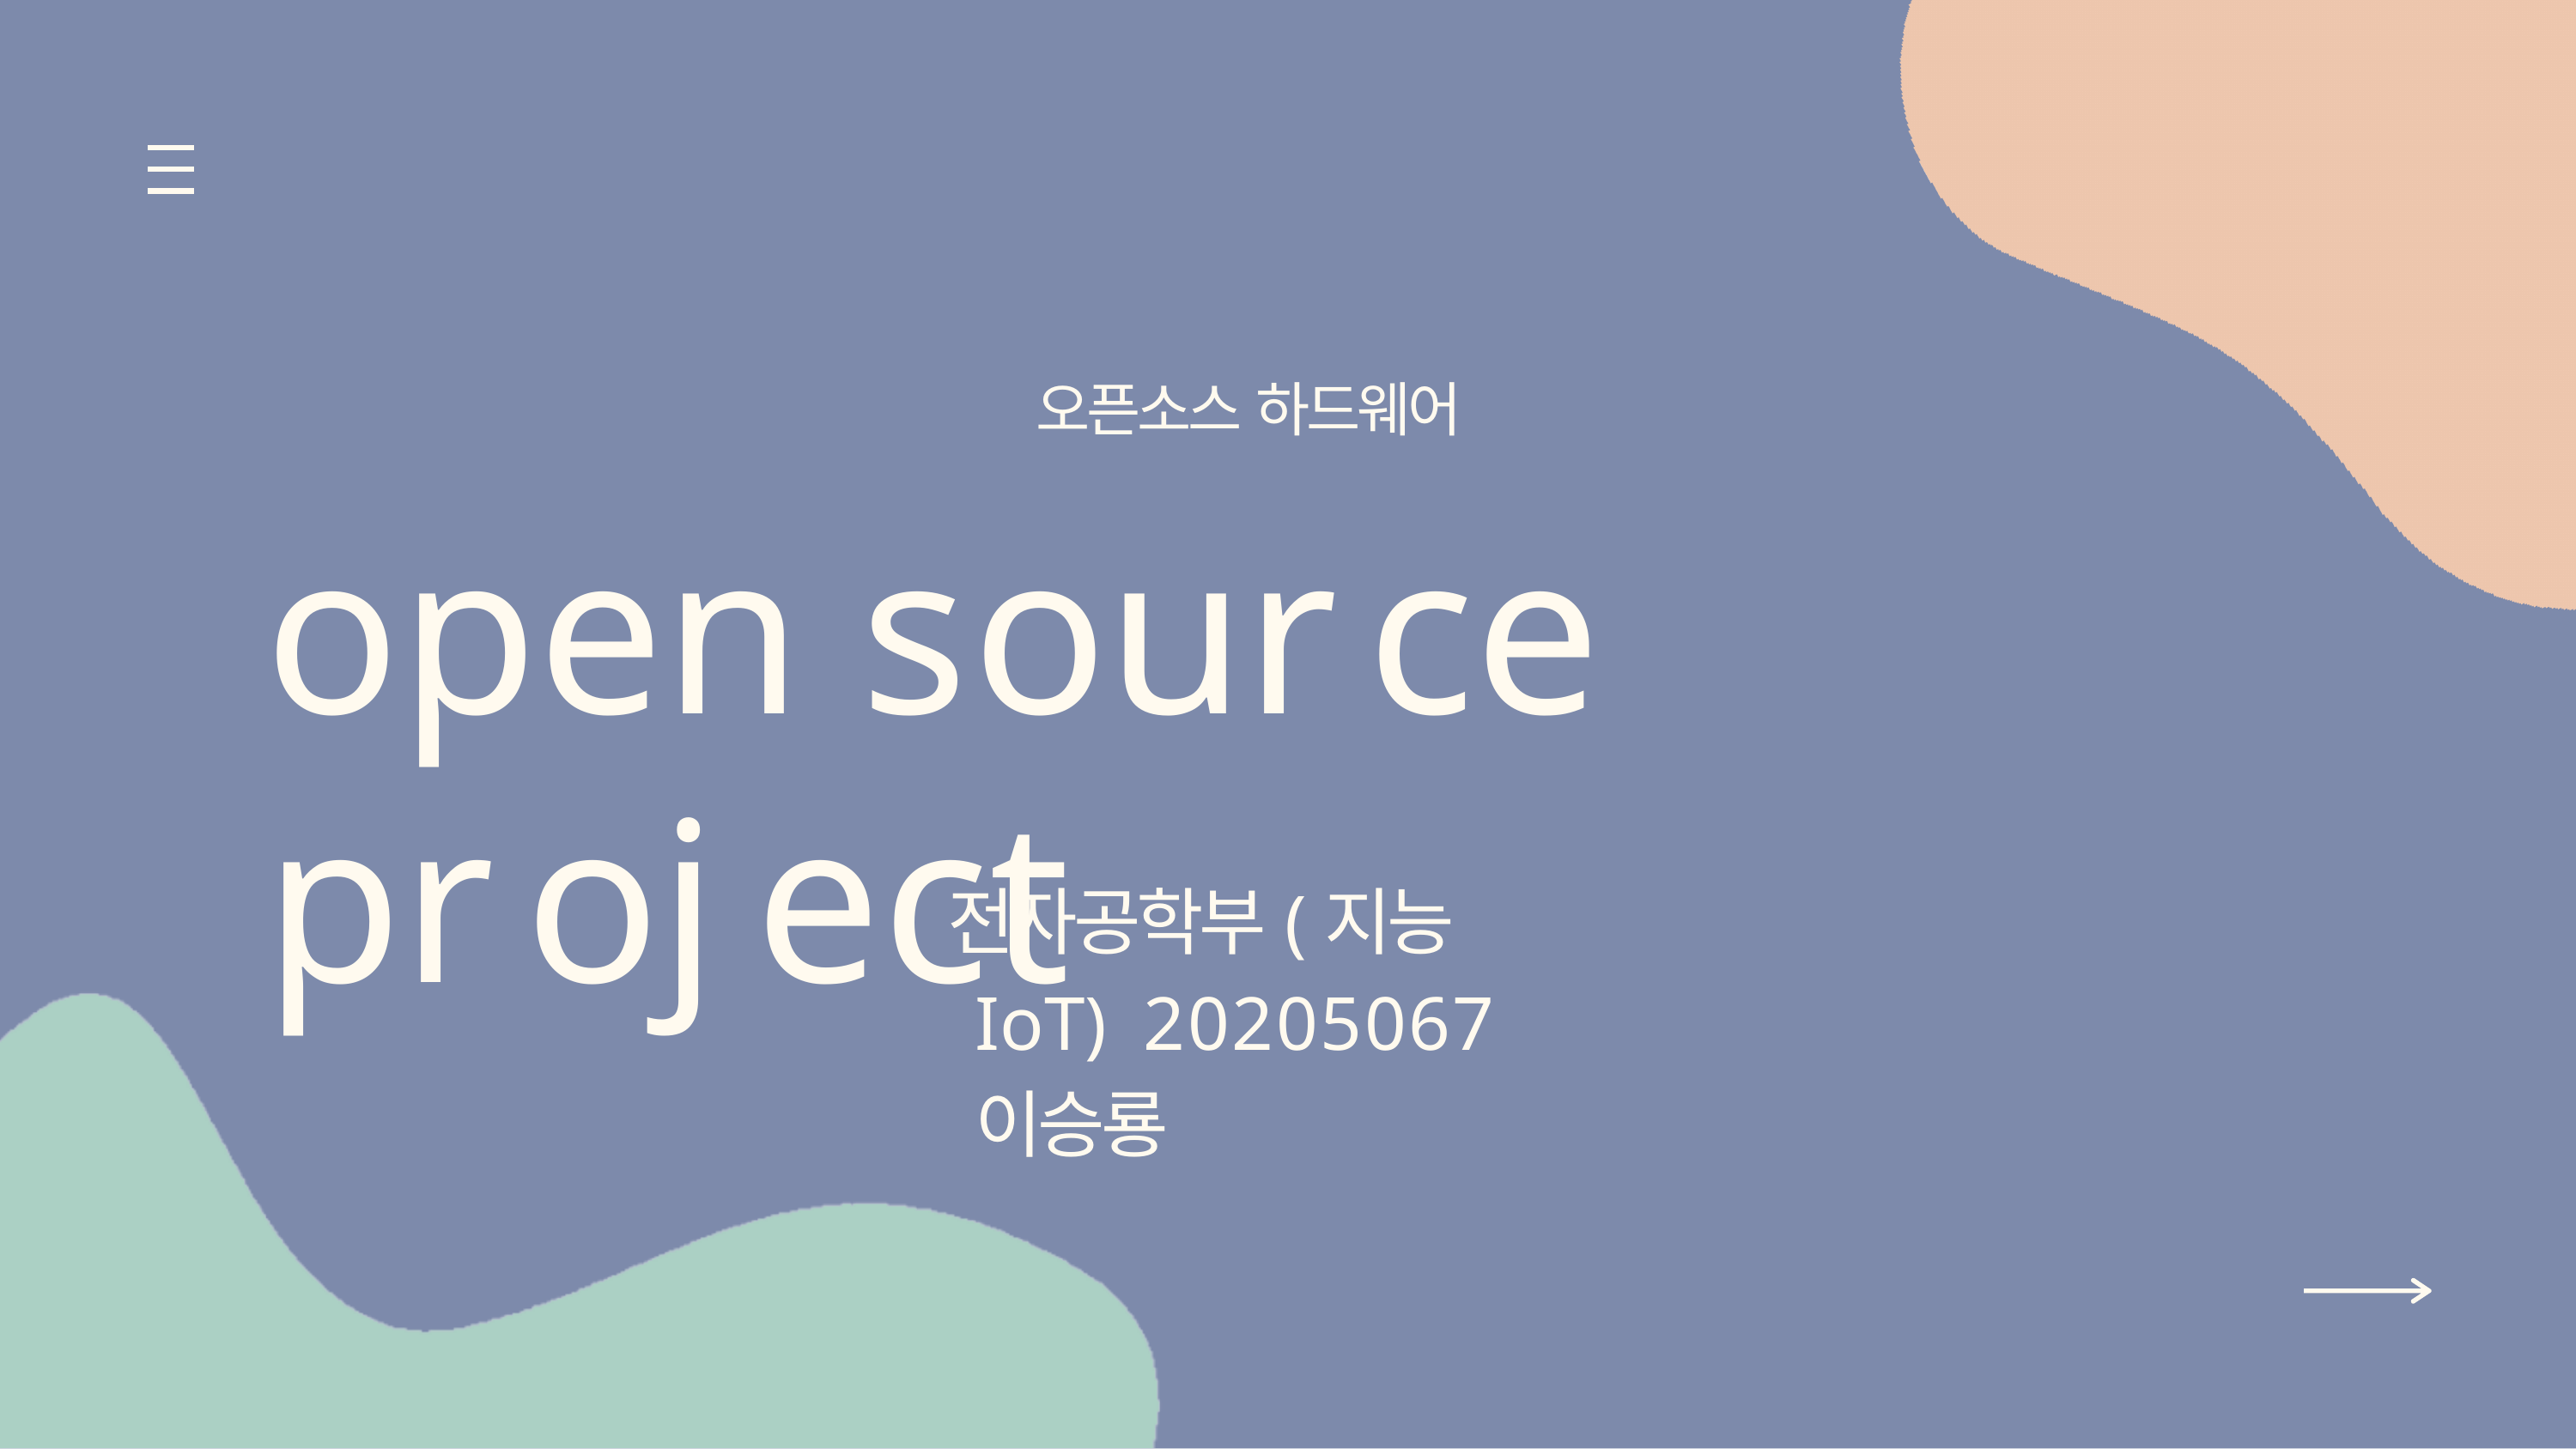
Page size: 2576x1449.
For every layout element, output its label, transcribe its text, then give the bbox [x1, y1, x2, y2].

text_box open source project [263, 488, 2269, 1028]
text_box 전자공학부(지능IoT) 20205067 이승룡 [945, 860, 1588, 1167]
picture [0, 912, 1188, 1449]
picture [1832, 0, 2576, 823]
text_box 오픈소스 하드웨어 [1034, 371, 1498, 444]
text_box [2304, 1277, 2432, 1304]
